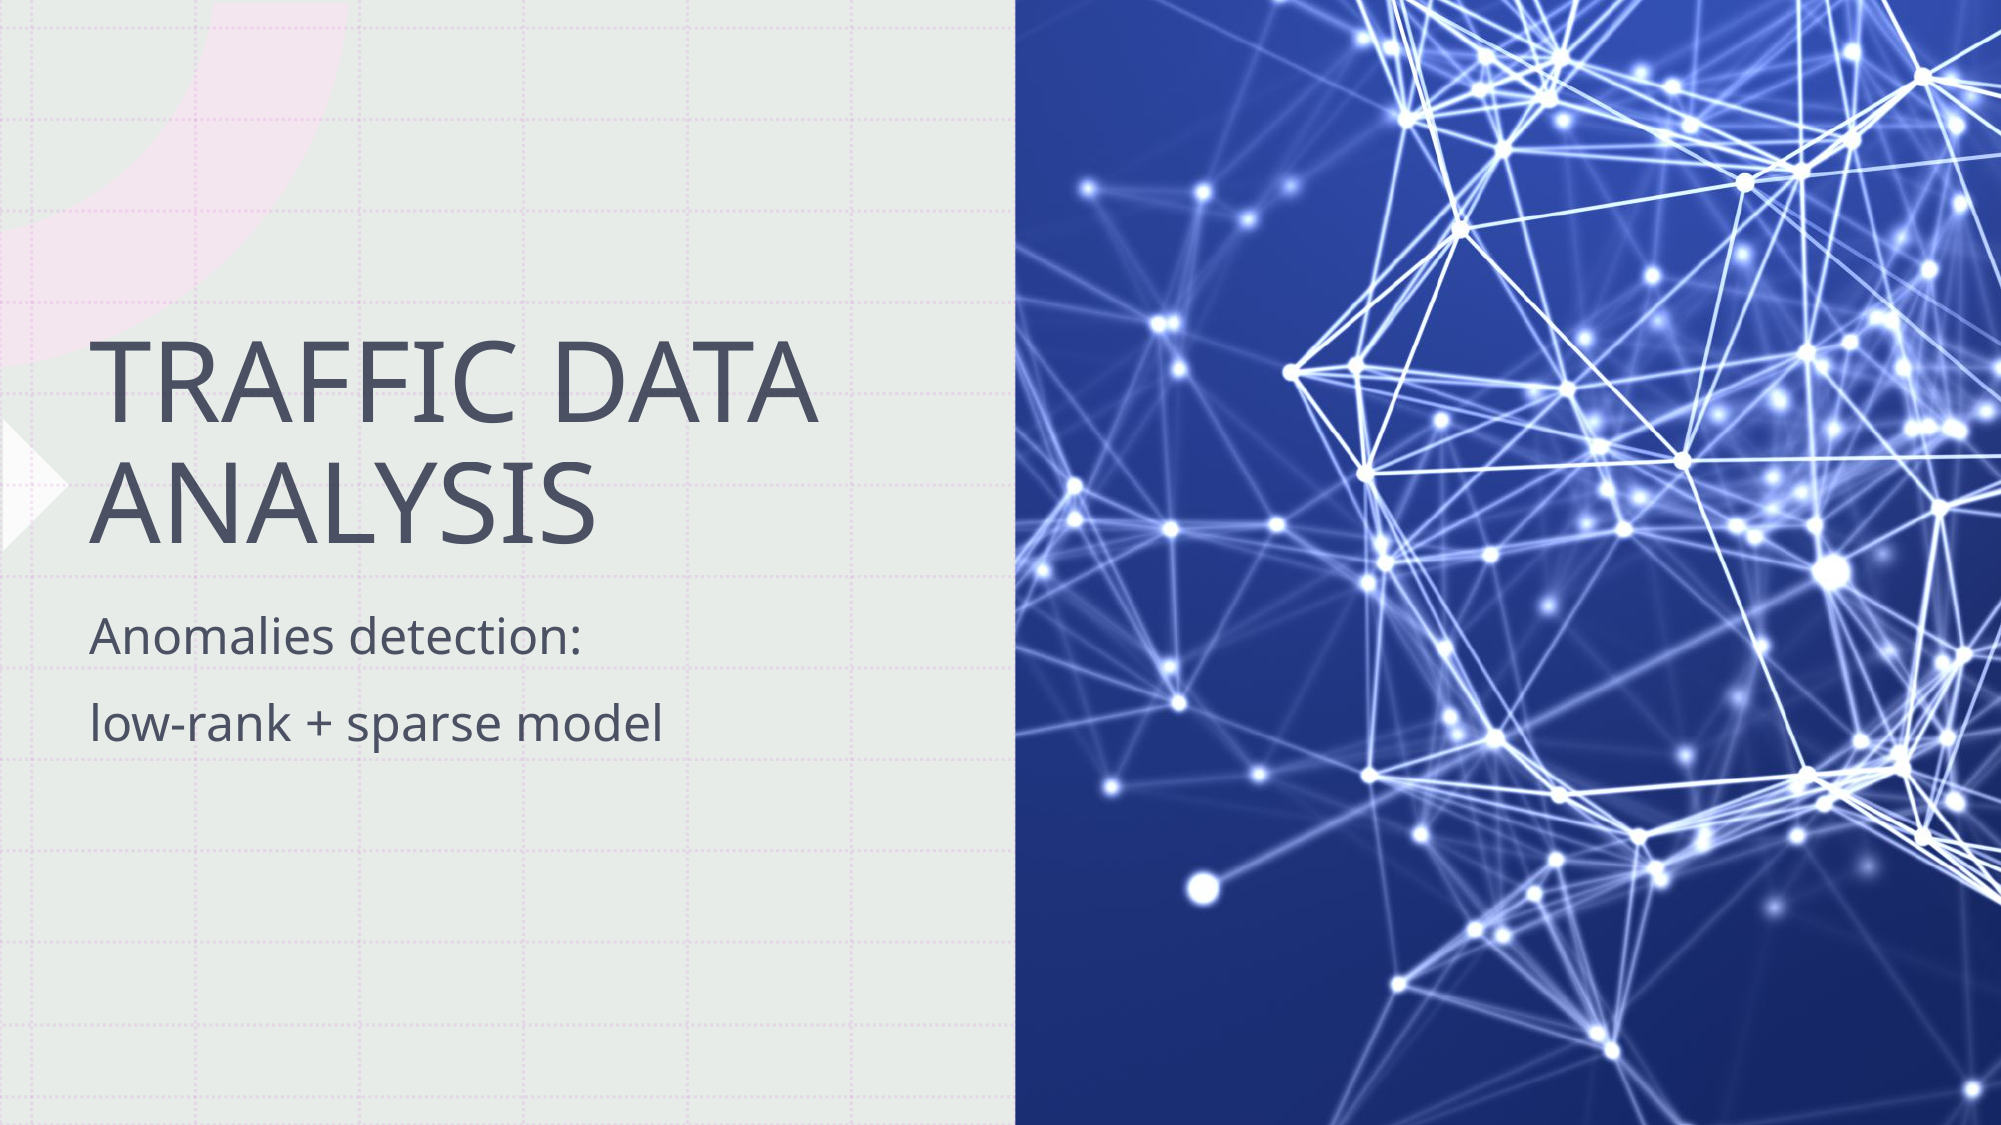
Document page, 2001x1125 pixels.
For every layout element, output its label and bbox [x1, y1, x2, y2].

picture [1015, 0, 2001, 1125]
text_box [0, 0, 1015, 1125]
